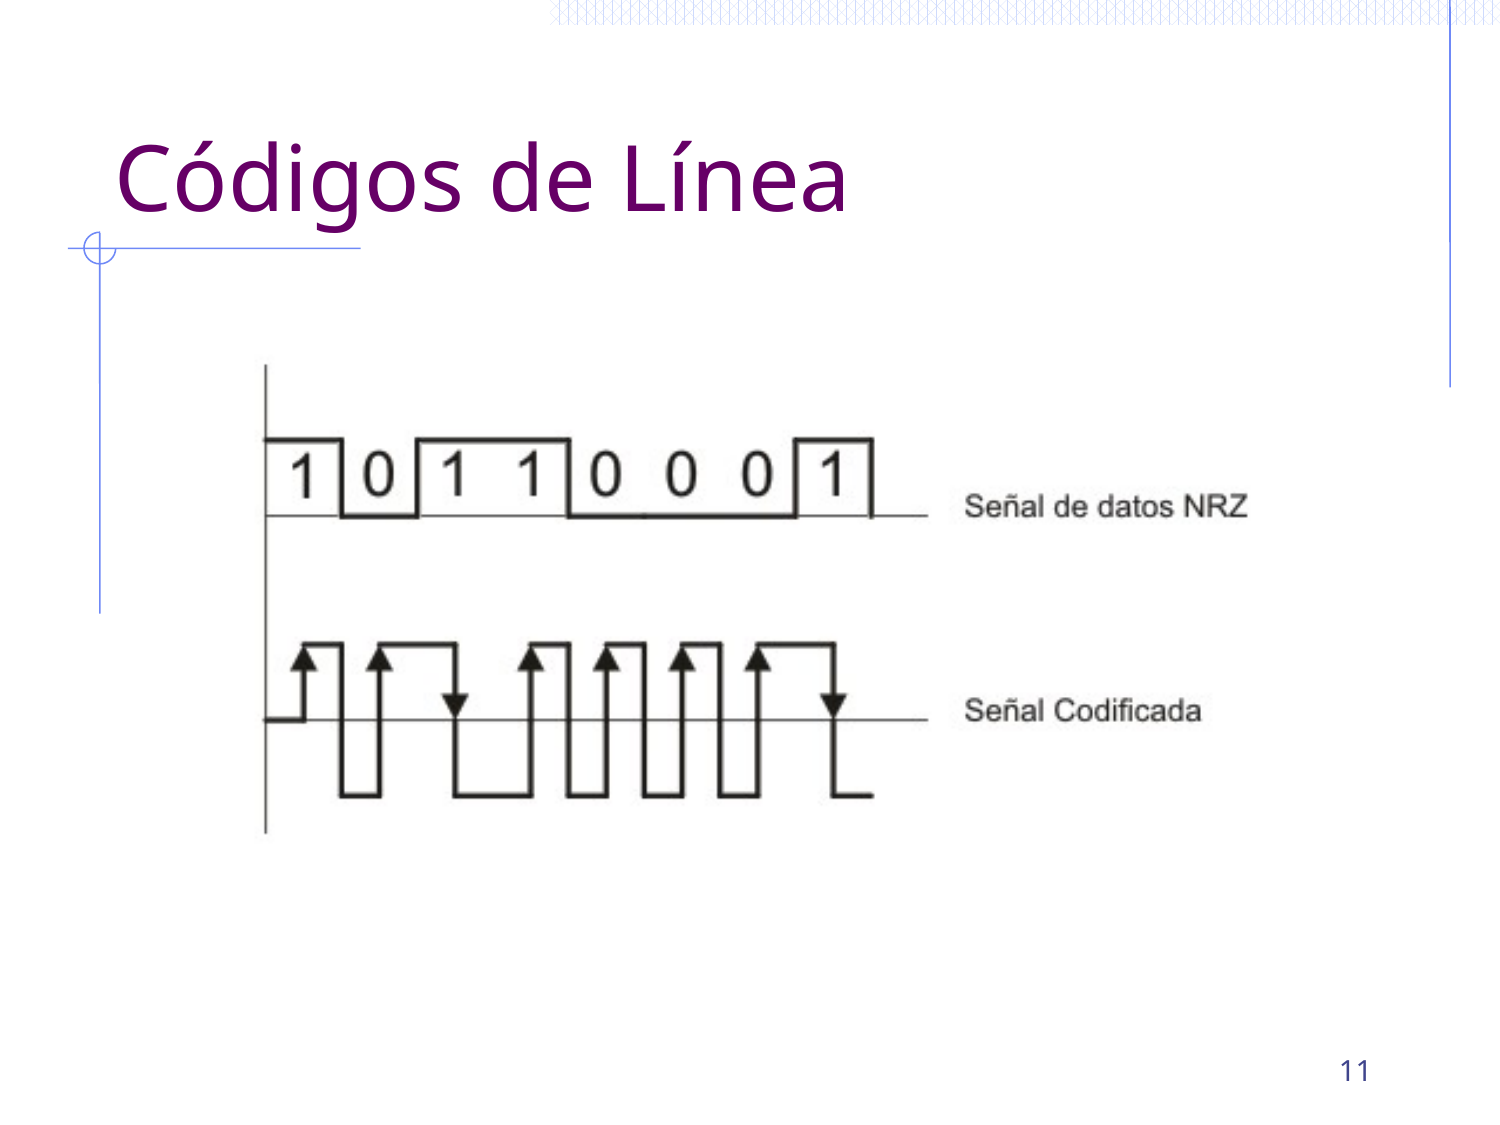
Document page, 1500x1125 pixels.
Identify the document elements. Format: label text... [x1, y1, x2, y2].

slide_number 11 [1074, 1024, 1388, 1101]
picture [237, 337, 1276, 865]
title Códigos de Línea [99, 49, 1376, 238]
